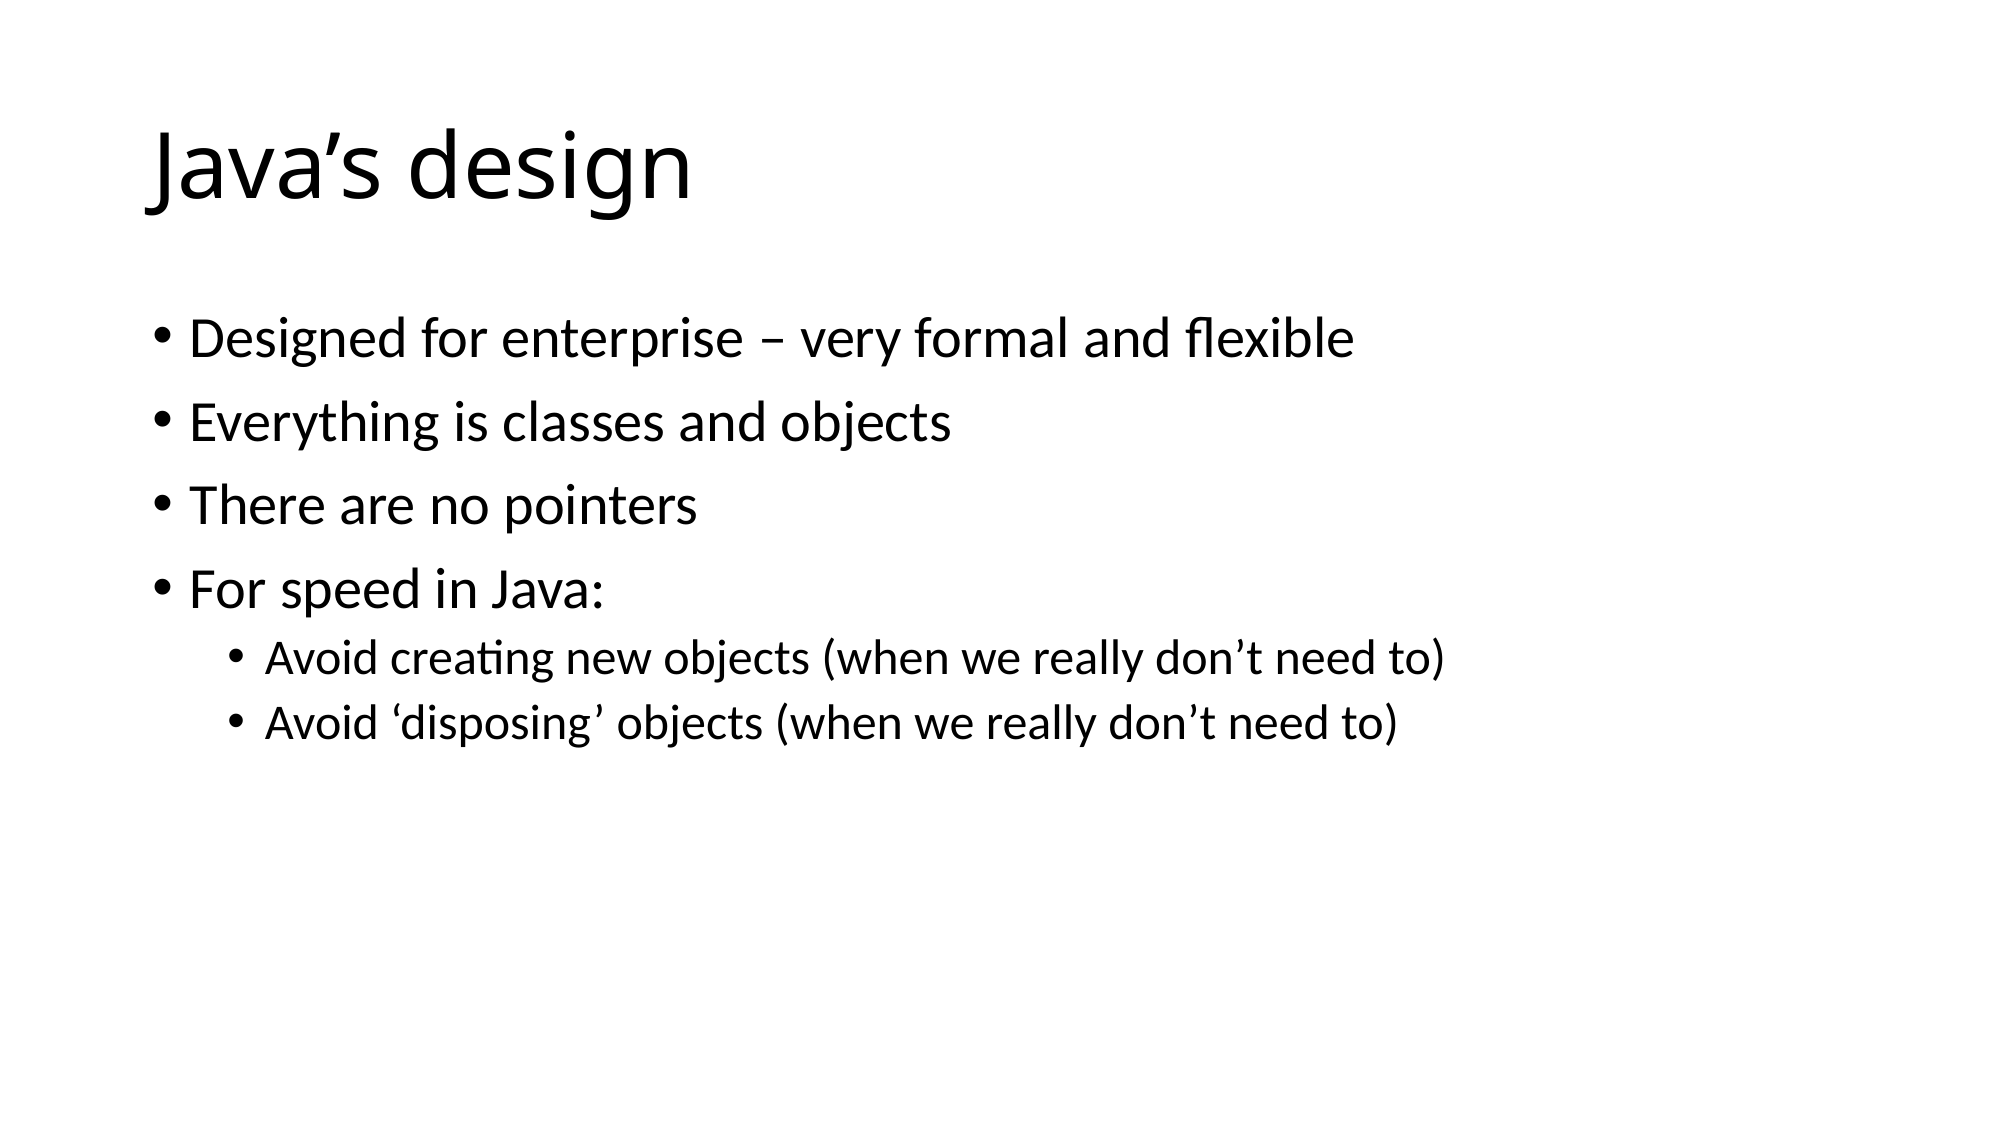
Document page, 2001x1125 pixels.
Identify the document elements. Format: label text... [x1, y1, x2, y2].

title Java’s design [137, 59, 1863, 278]
list Designed for enterprise – very formal and flexible Everything is classes and objects There are no pointers For speed in Java: Avoid creating new objects (when we really don’t need to) Avoid ‘disposing’ objects (when we really don’t need to) [137, 299, 1863, 1014]
